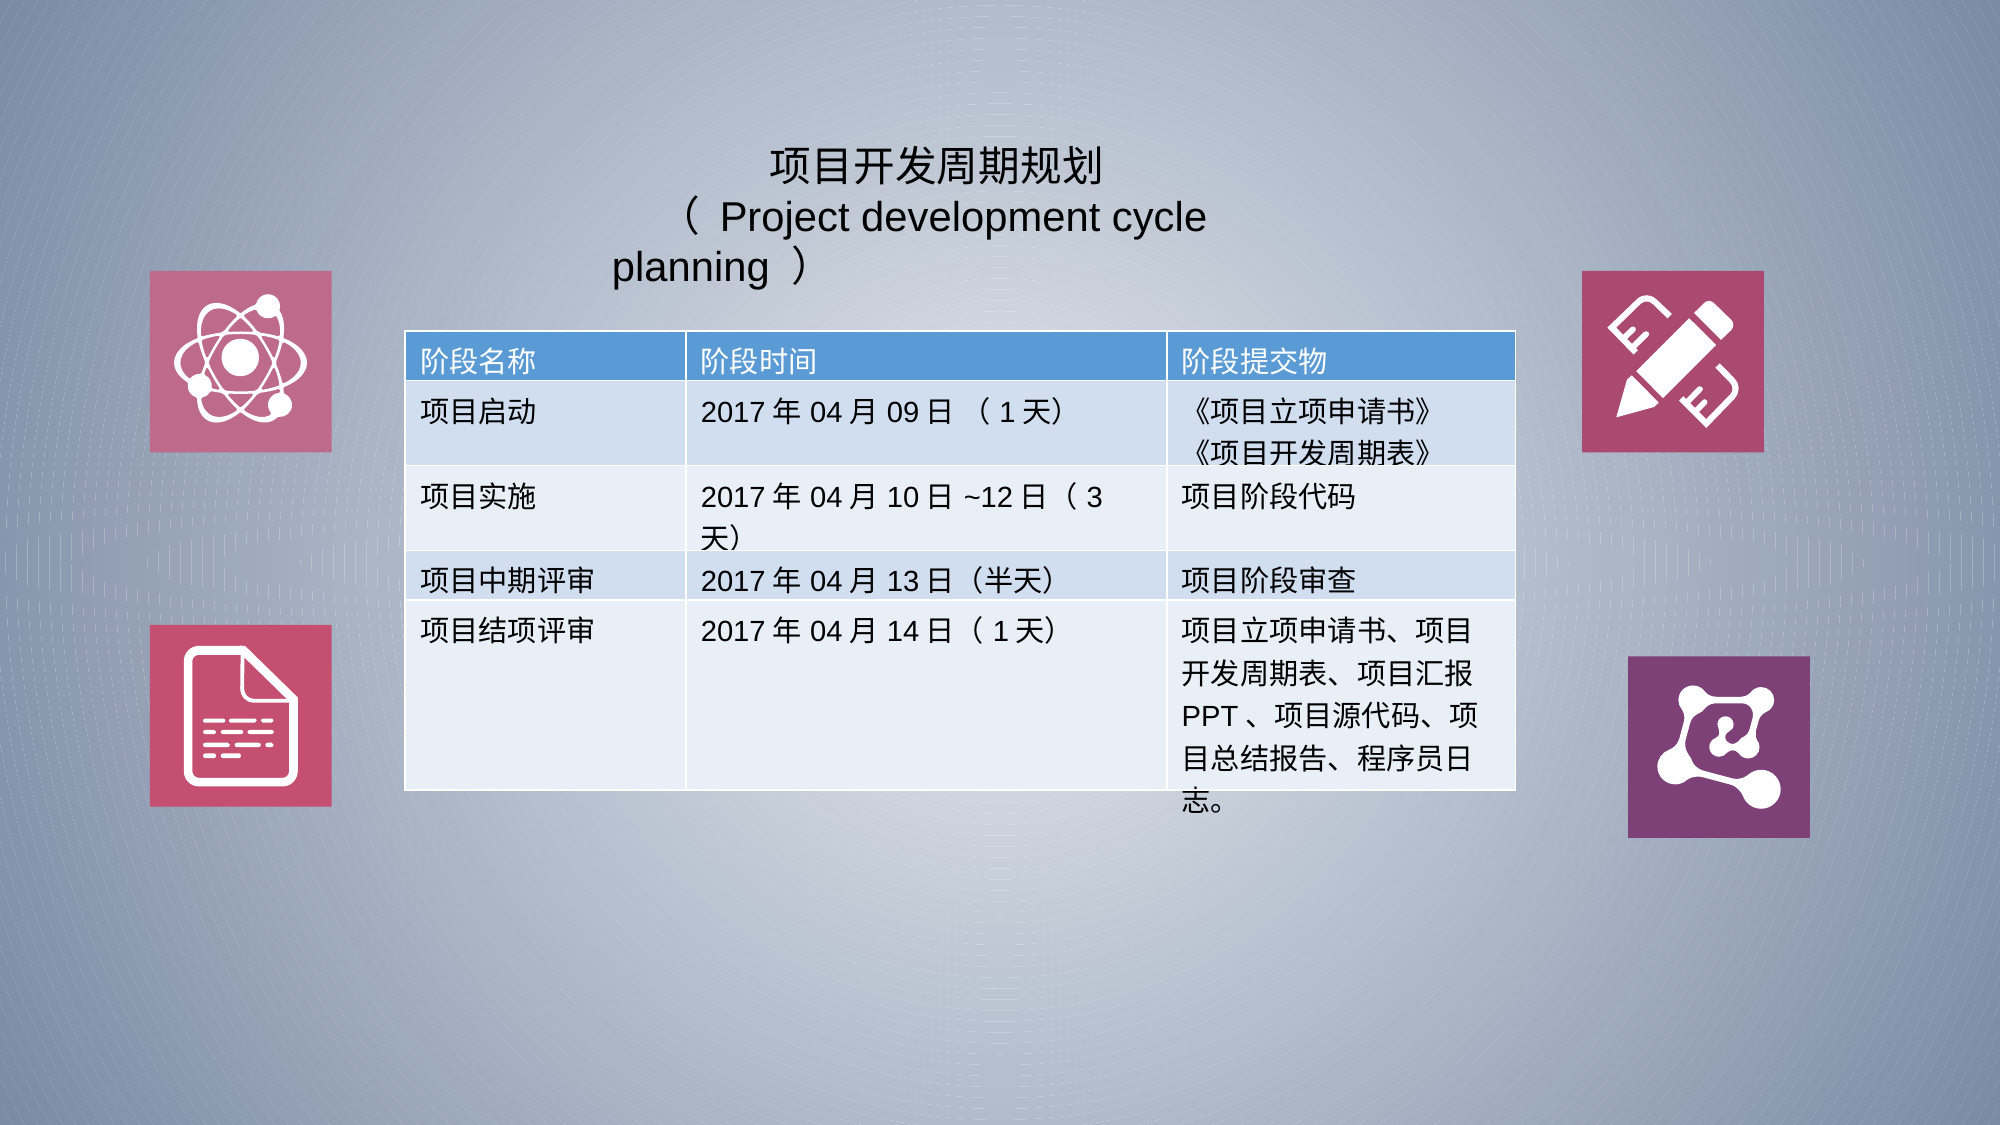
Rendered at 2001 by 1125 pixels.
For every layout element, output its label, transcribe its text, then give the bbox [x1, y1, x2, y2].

table_cell 项目实施 [406, 466, 685, 550]
table_header 阶段提交物 [1168, 332, 1515, 380]
table_cell 项目中期评审 [406, 551, 685, 599]
table_cell 2017年04月10日~12日（3天） [687, 466, 1166, 550]
table_cell 项目启动 [406, 381, 685, 465]
table_cell 2017年04月09日 （1天） [687, 381, 1166, 465]
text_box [1582, 270, 1764, 453]
text_box 项目开发周期规划 （ Project development cycle planning ） [597, 132, 1428, 298]
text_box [149, 624, 332, 807]
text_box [1628, 656, 1810, 838]
table_header 阶段时间 [687, 332, 1166, 380]
table_cell 《项目立项申请书》 《项目开发周期表》 [1168, 381, 1515, 465]
table_cell 2017年04月14日（1天） [687, 601, 1166, 789]
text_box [149, 270, 332, 453]
table_cell 项目阶段代码 [1168, 466, 1515, 550]
table_cell 2017年04月13日（半天） [687, 551, 1166, 599]
table_cell 项目阶段审查 [1168, 551, 1515, 599]
table_header 阶段名称 [406, 332, 685, 380]
table_cell 项目立项申请书、项目开发周期表、项目汇报PPT、项目源代码、项目总结报告、程序员日志。 [1168, 601, 1515, 789]
table_cell 项目结项评审 [406, 601, 685, 789]
